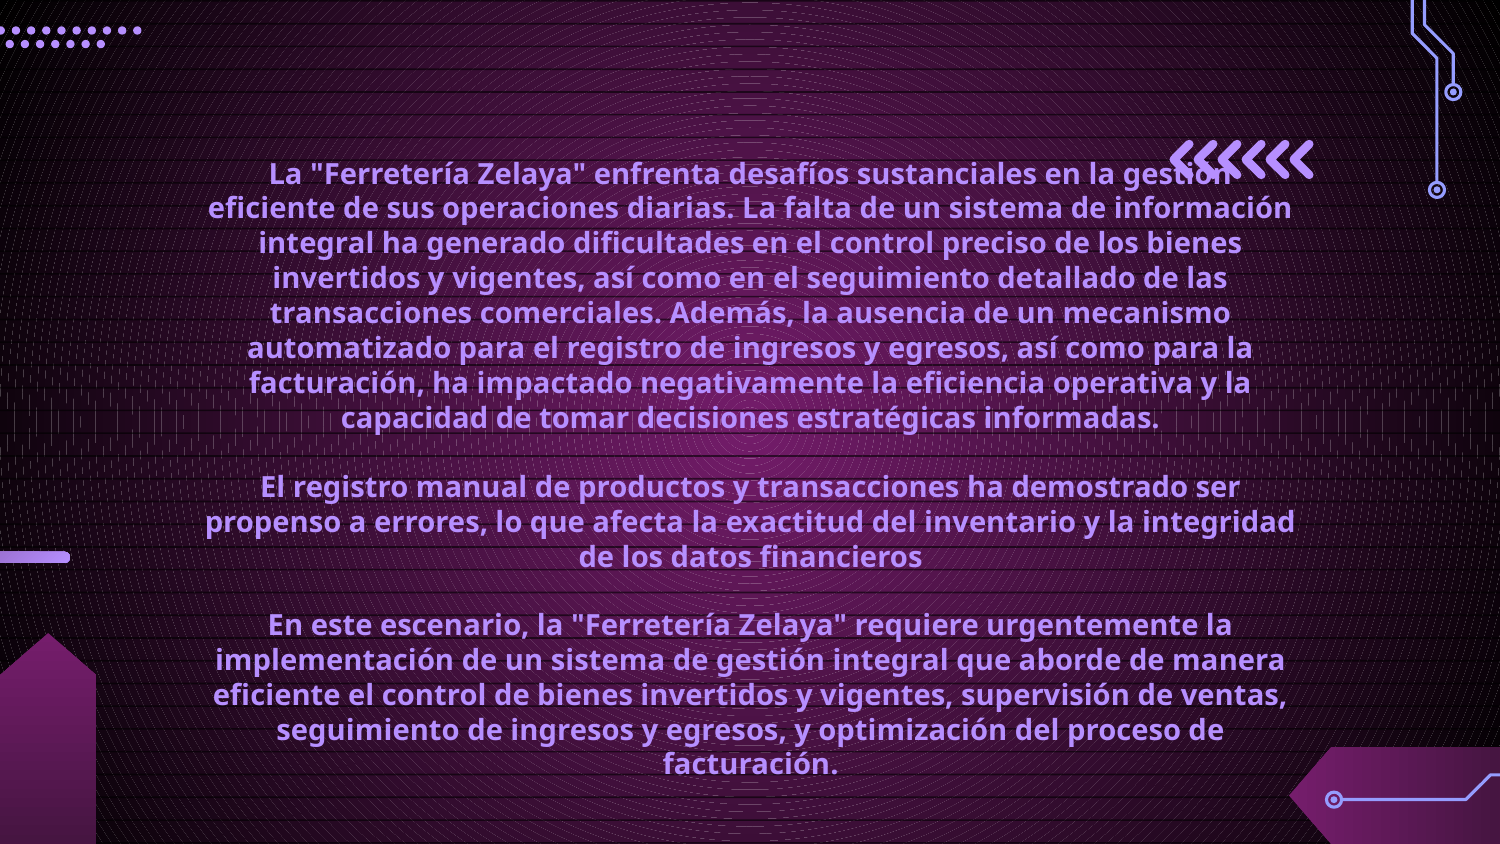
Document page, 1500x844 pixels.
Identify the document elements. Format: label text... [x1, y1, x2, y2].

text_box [1168, 139, 1315, 180]
list La "Ferretería Zelaya" enfrenta desafíos sustanciales en la gestión eficiente de sus operaciones diarias. La falta de un sistema de información integral ha generado dificultades en el control preciso de los bienes invertidos y vigentes, así como en el seguimiento detallado de las transacciones comerciales. Además, la ausencia de un mecanismo automatizado para el registro de ingresos y egresos, así como para la facturación, ha impactado negativamente la eficiencia operativa y la capacidad de tomar decisiones estratégicas informadas. El registro manual de productos y transacciones ha demostrado ser propenso a errores, lo que afecta la exactitud del inventario y la integridad de los datos financieros En este escenario, la "Ferretería Zelaya" requiere urgentemente la implementación de un sistema de gestión integral que aborde de manera eficiente el control de bienes invertidos y vigentes, supervisión de ventas, seguimiento de ingresos y egresos, y optimización del proceso de facturación. [187, 139, 1314, 727]
